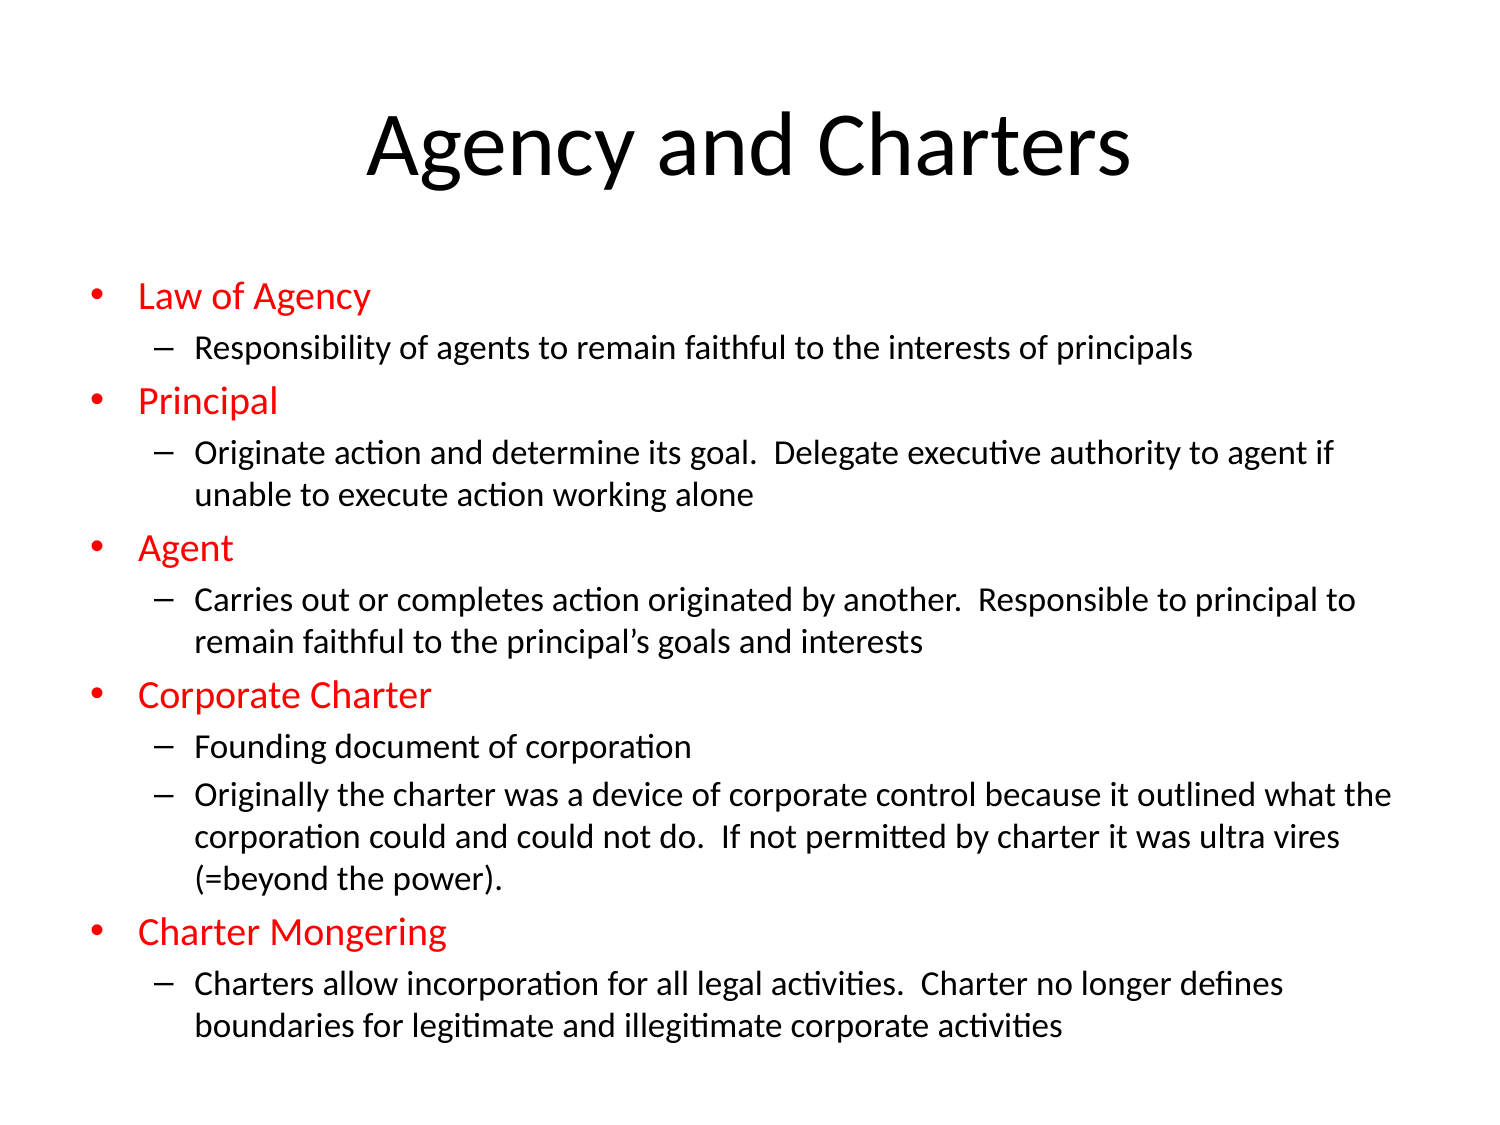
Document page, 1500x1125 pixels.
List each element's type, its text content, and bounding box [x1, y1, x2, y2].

title Agency and Charters [75, 45, 1425, 233]
list Law of Agency Responsibility of agents to remain faithful to the interests of principals Principal Originate action and determine its goal. Delegate executive authority to agent if unable to execute action working alone Agent Carries out or completes action originated by another. Responsible to principal to remain faithful to the principal’s goals and interests Corporate Charter Founding document of corporation Originally the charter was a device of corporate control because it outlined what the corporation could and could not do. If not permitted by charter it was ultra vires (=beyond the power). Charter Mongering Charters allow incorporation for all legal activities. Charter no longer defines boundaries for legitimate and illegitimate corporate activities [75, 262, 1425, 1063]
